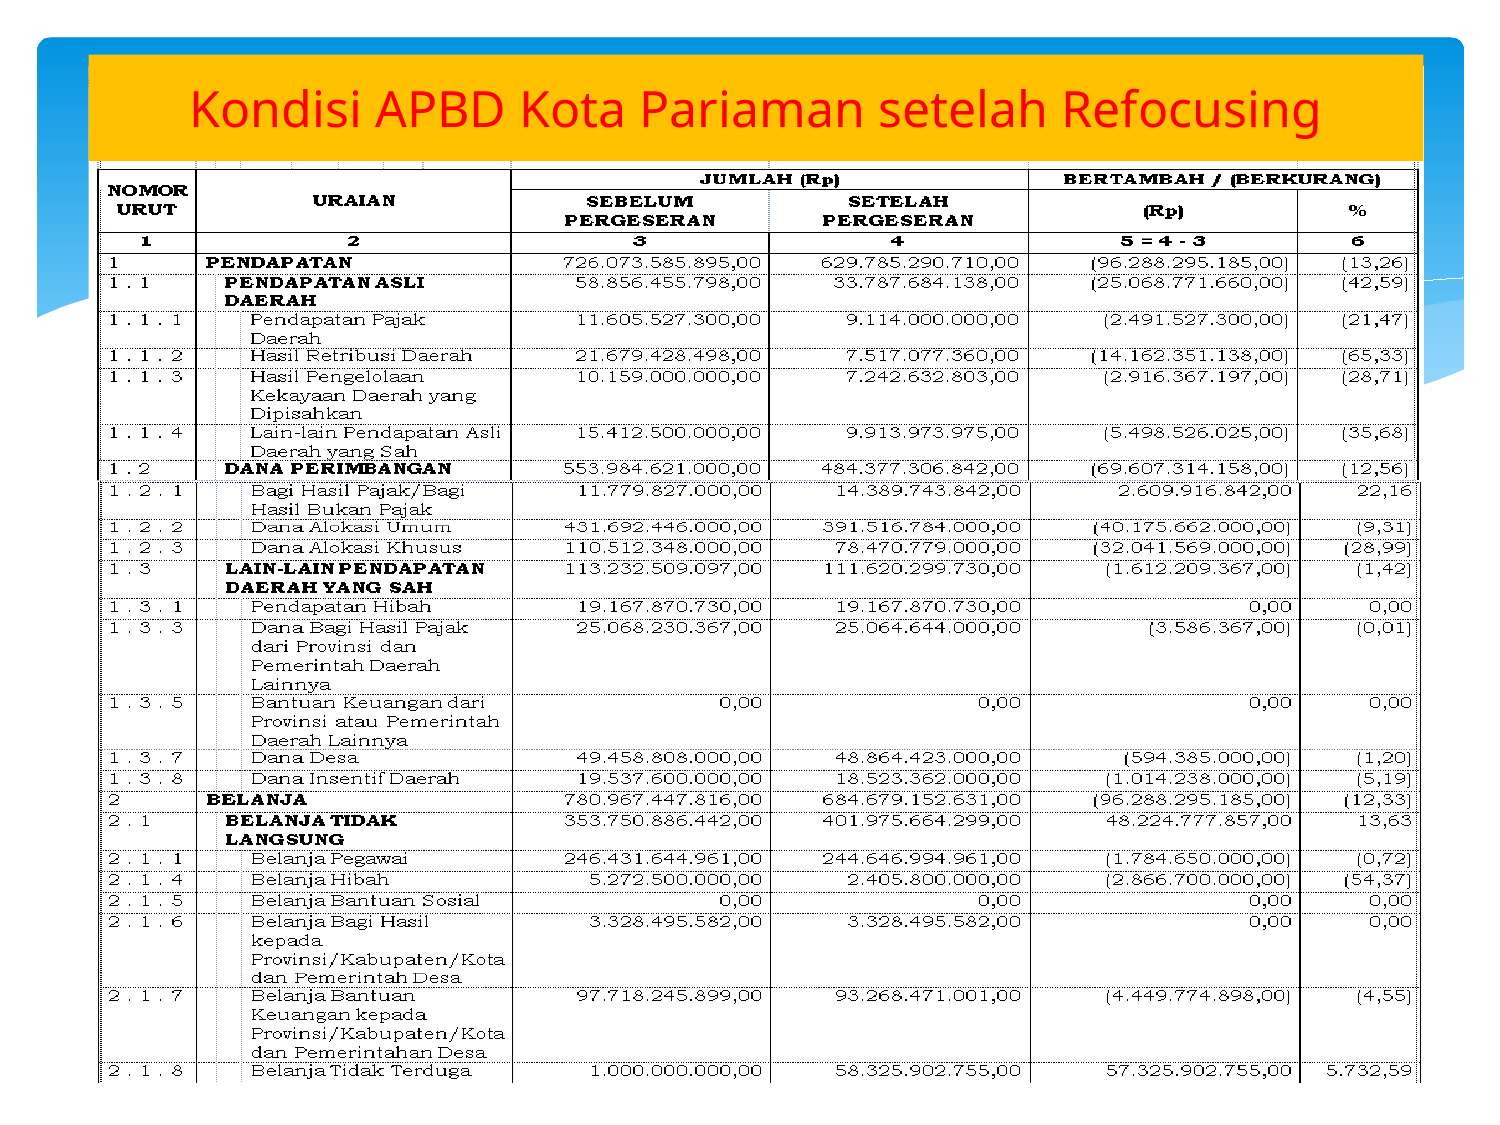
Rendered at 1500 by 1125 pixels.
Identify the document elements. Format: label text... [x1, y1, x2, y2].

title Kondisi APBD Kota Pariaman setelah Refocusing [88, 54, 1424, 65]
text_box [88, 66, 1436, 1083]
